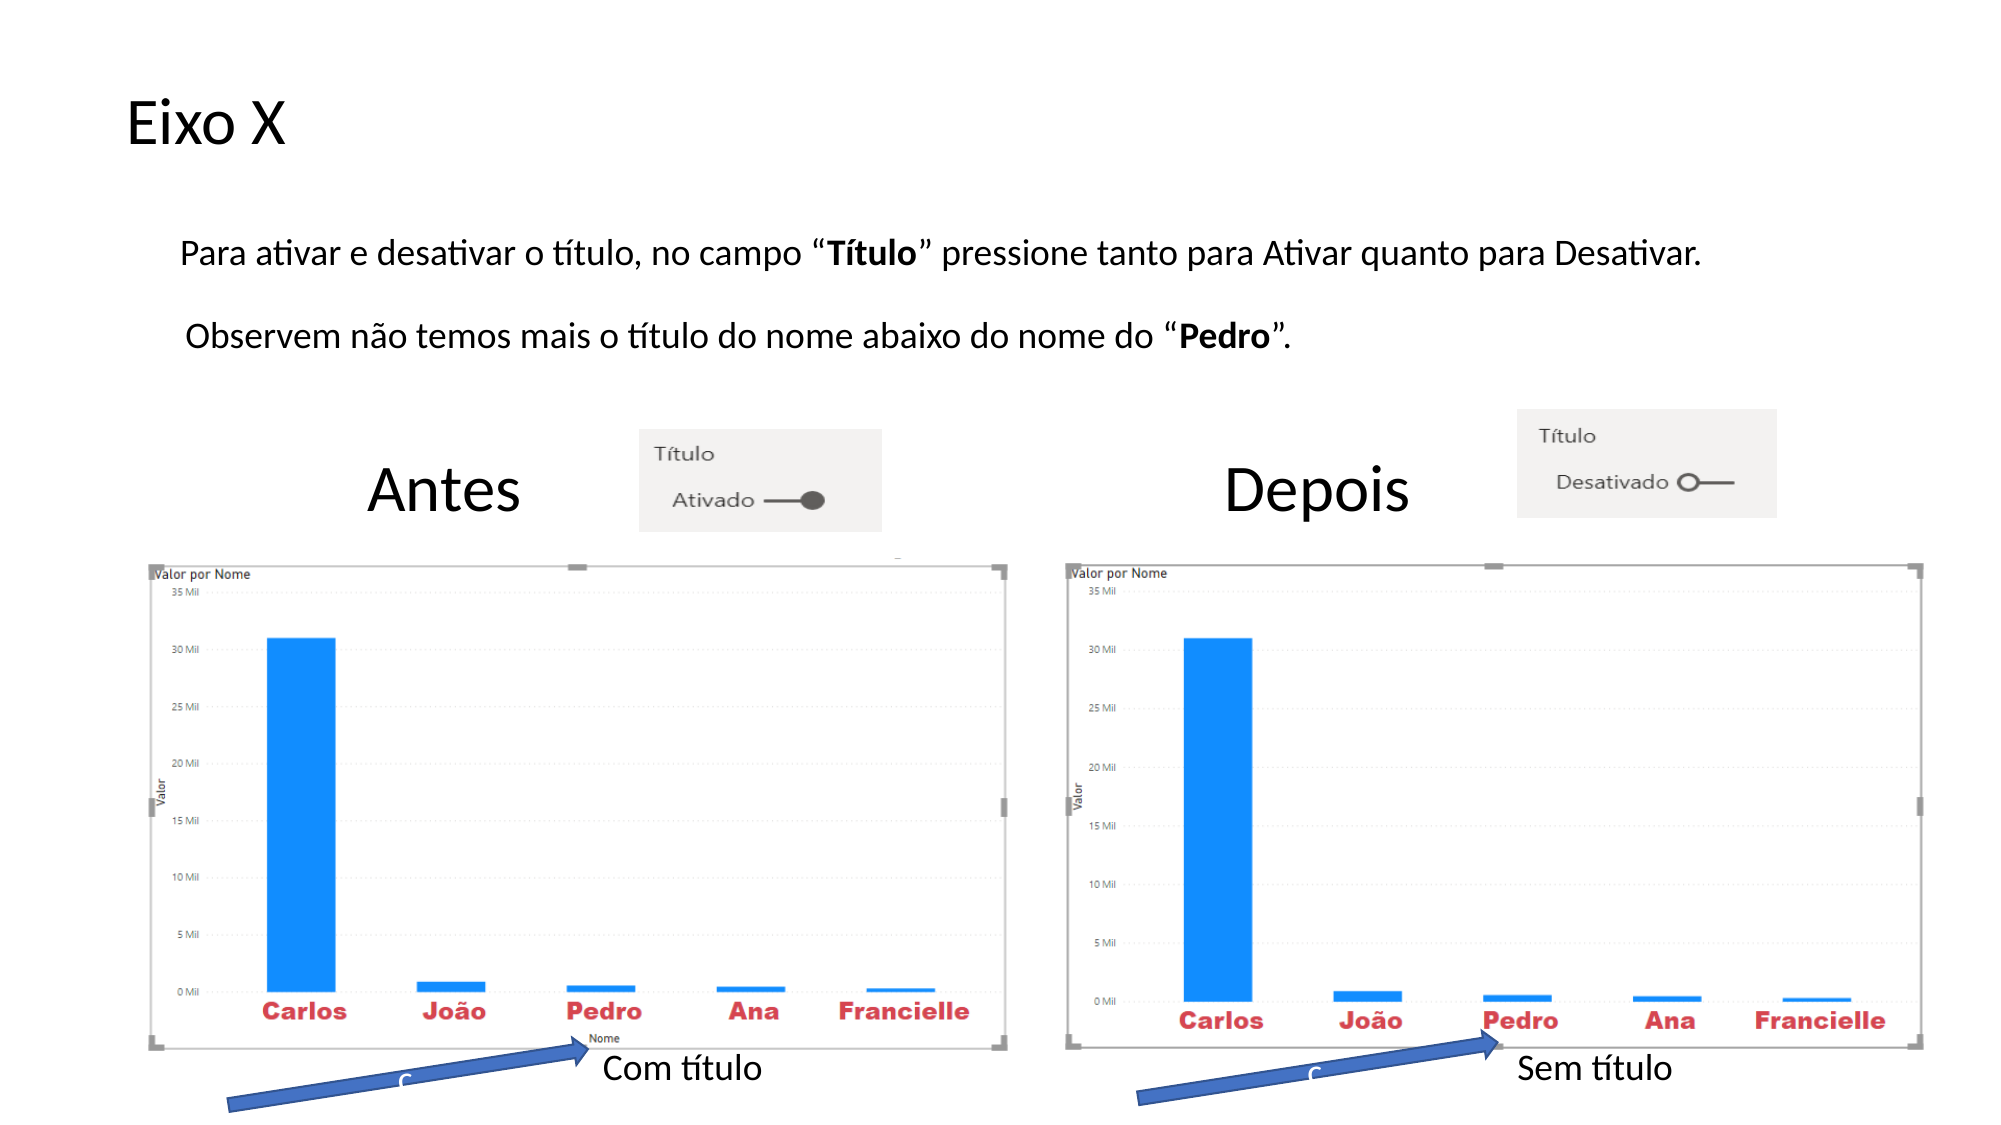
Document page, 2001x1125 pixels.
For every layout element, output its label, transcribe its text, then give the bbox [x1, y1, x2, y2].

picture [1061, 558, 1929, 1055]
text_box Com título [588, 1055, 778, 1096]
picture [639, 429, 882, 532]
picture [142, 558, 1013, 1055]
text_box c [1135, 1055, 1468, 1107]
text_box Eixo X [111, 70, 302, 165]
text_box Antes [332, 437, 557, 532]
text_box Observem não temos mais o título do nome abaixo do nome do “Pedro”. [170, 303, 1308, 364]
picture [1517, 409, 1777, 518]
text_box Depois [1205, 437, 1430, 532]
text_box Sem título [1502, 1055, 1689, 1096]
text_box c [226, 1055, 585, 1114]
text_box Para ativar e desativar o título, no campo “Título” pressione tanto para Ativar quanto para Desativar. [165, 221, 1957, 281]
